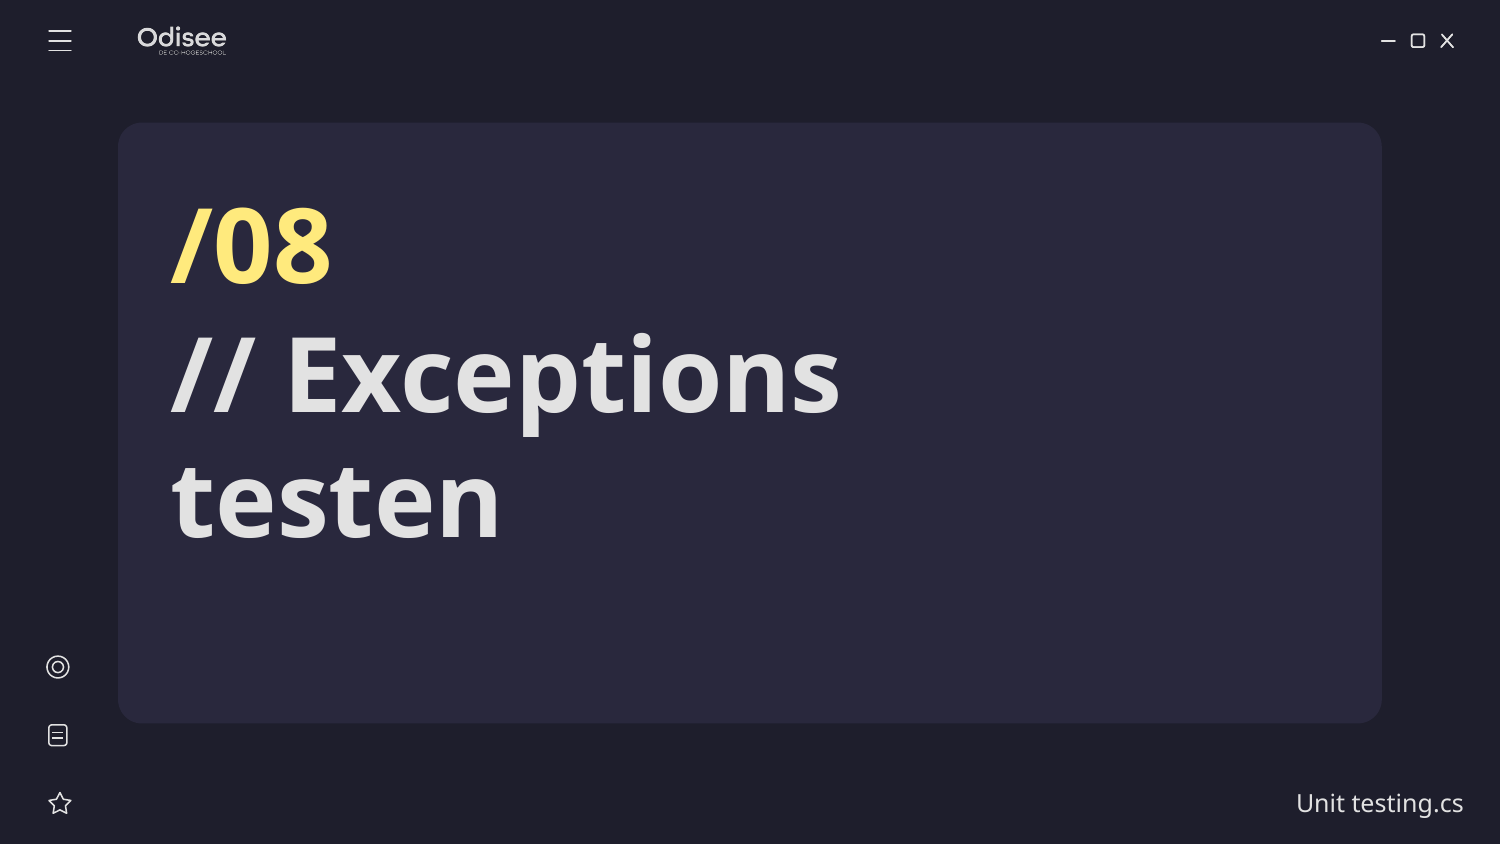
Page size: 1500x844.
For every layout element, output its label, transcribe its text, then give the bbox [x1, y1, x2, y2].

title /08 [155, 172, 423, 311]
title // Exceptions testen [155, 310, 1071, 557]
picture [118, 7, 246, 74]
footer Unit testing.cs [1129, 780, 1480, 826]
